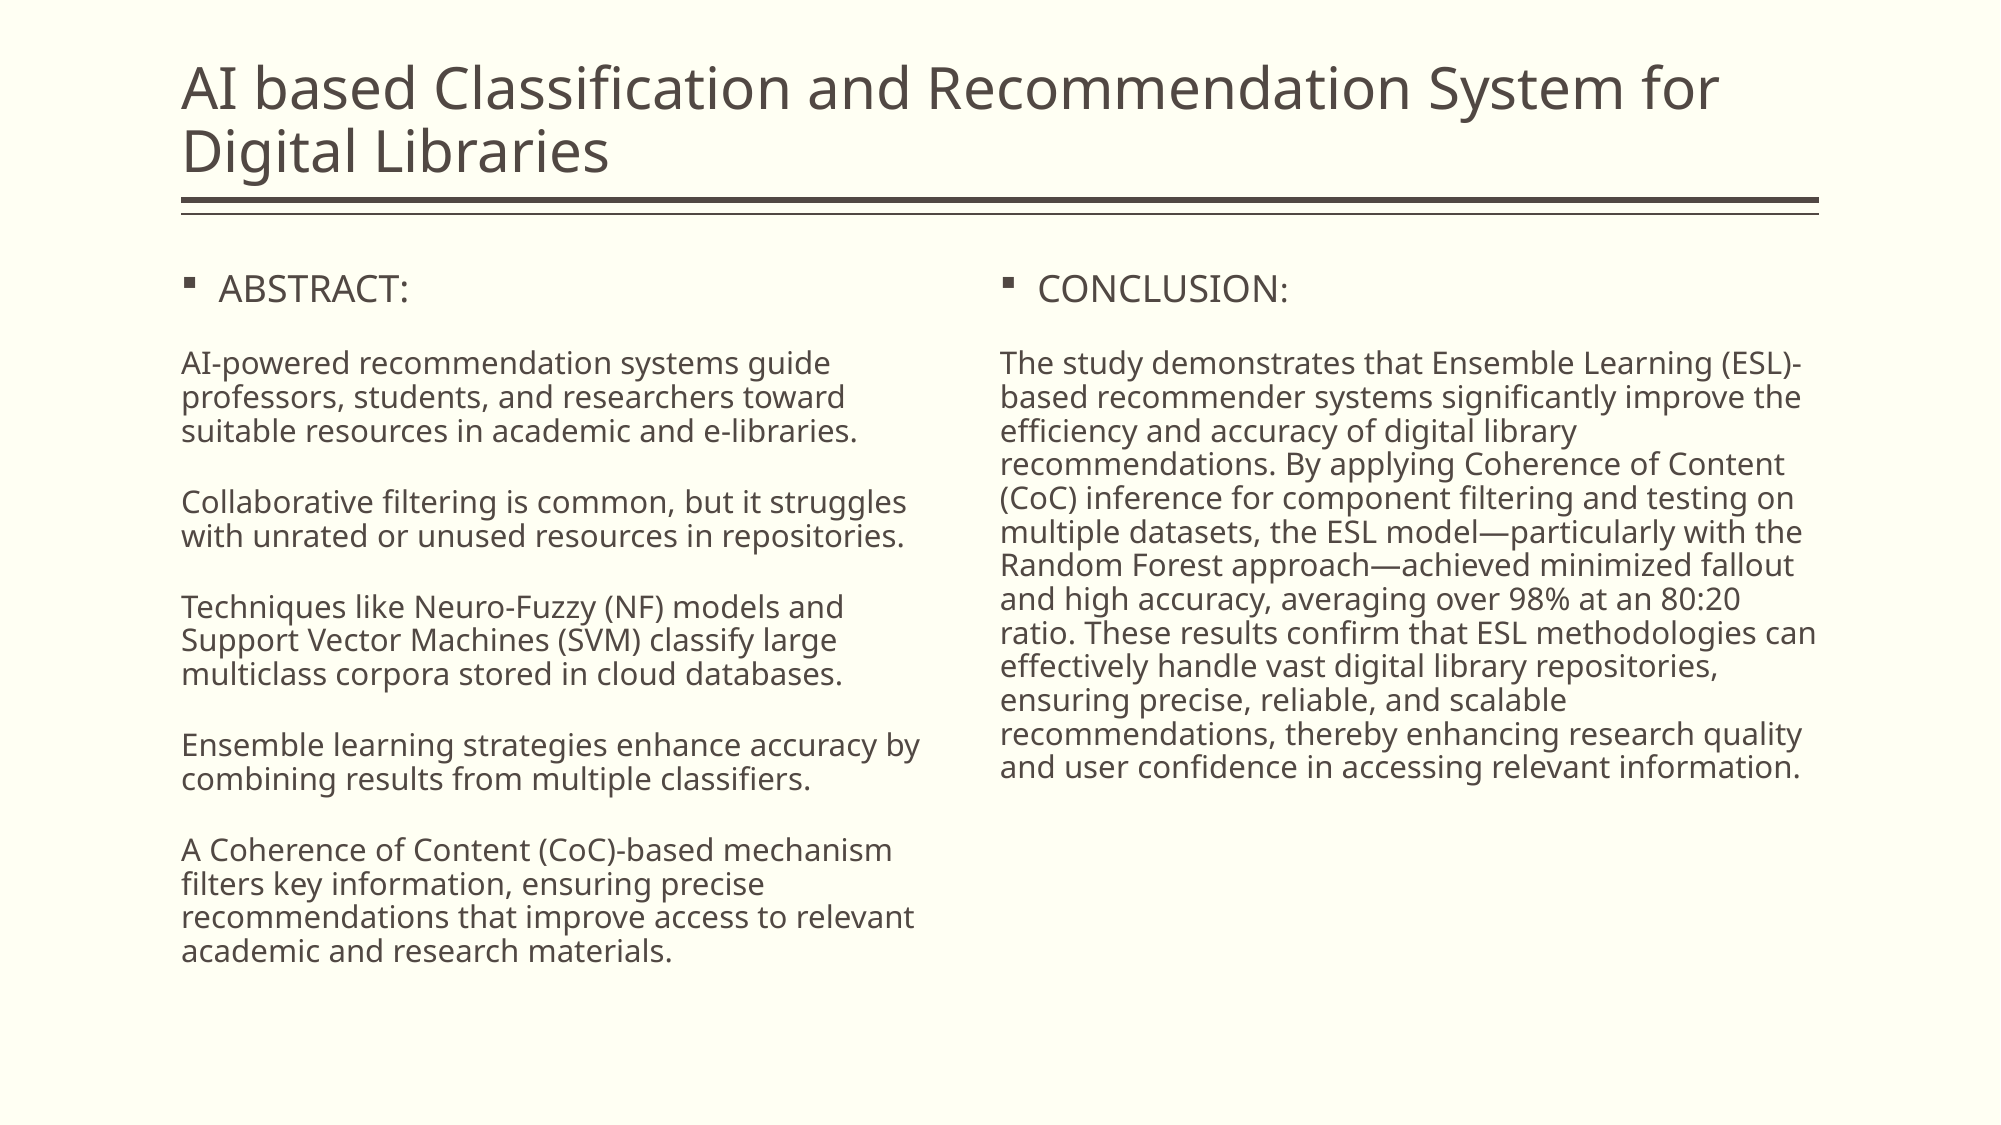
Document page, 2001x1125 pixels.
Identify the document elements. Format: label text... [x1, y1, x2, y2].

list CONCLUSION: The study demonstrates that Ensemble Learning (ESL)-based recommender systems significantly improve the efficiency and accuracy of digital library recommendations. By applying Coherence of Content (CoC) inference for component filtering and testing on multiple datasets, the ESL model—particularly with the Random Forest approach—achieved minimized fallout and high accuracy, averaging over 98% at an 80:20 ratio. These results confirm that ESL methodologies can effectively handle vast digital library repositories, ensuring precise, reliable, and scalable recommendations, thereby enhancing research quality and user confidence in accessing relevant information. [999, 262, 1819, 1013]
title AI based Classification and Recommendation System for Digital Libraries [181, 40, 1819, 193]
list ABSTRACT: AI-powered recommendation systems guide professors, students, and researchers toward suitable resources in academic and e-libraries. Collaborative filtering is common, but it struggles with unrated or unused resources in repositories. Techniques like Neuro-Fuzzy (NF) models and Support Vector Machines (SVM) classify large multiclass corpora stored in cloud databases. Ensemble learning strategies enhance accuracy by combining results from multiple classifiers. A Coherence of Content (CoC)-based mechanism filters key information, ensuring precise recommendations that improve access to relevant academic and research materials. [181, 262, 960, 1013]
